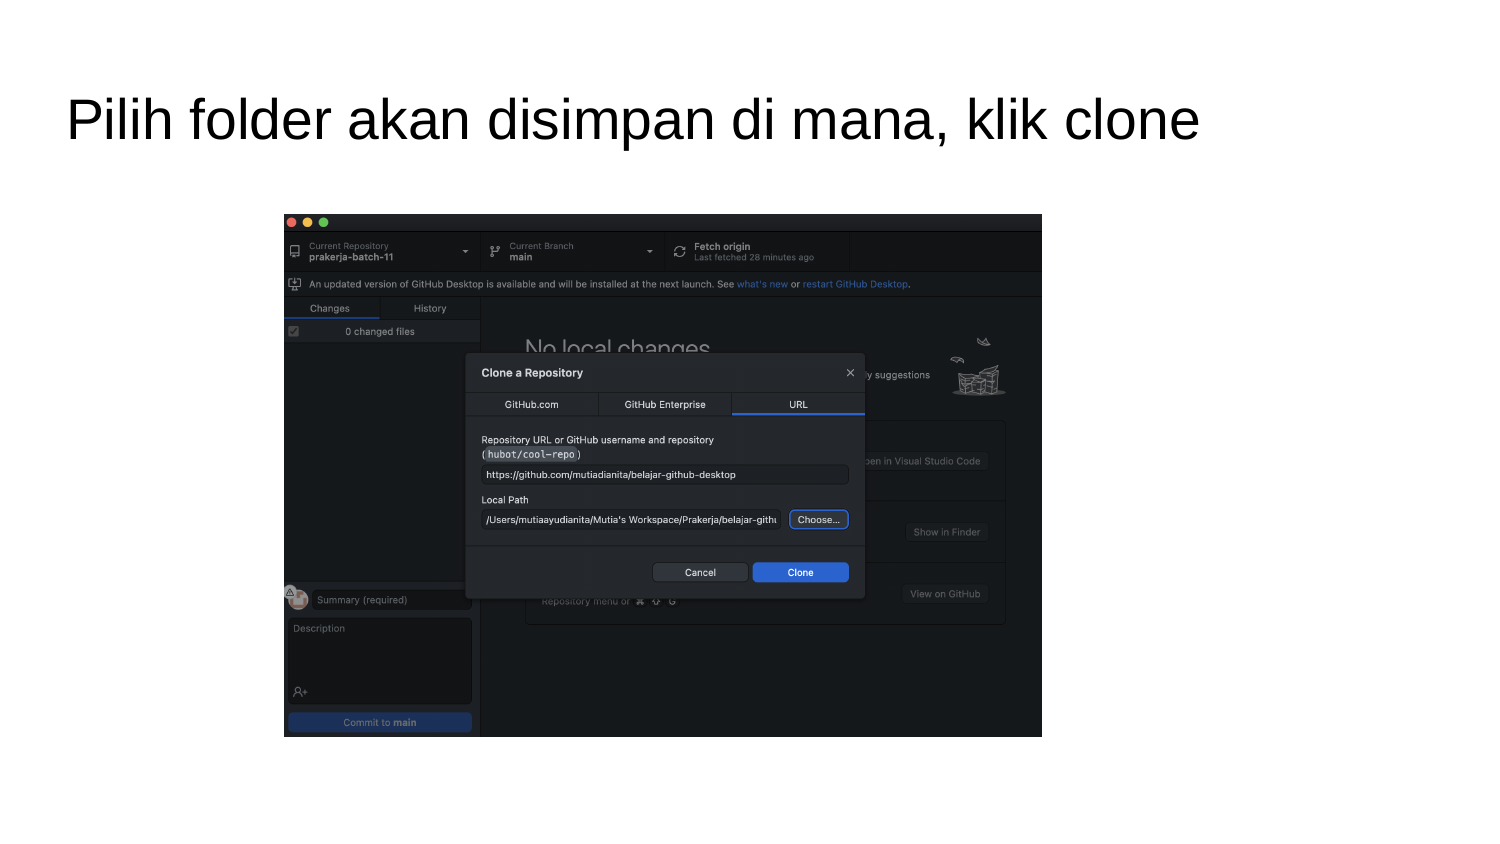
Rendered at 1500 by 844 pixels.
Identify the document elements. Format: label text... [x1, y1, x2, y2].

title Pilih folder akan disimpan di mana, klik clone [51, 72, 1449, 167]
picture [283, 213, 1042, 737]
